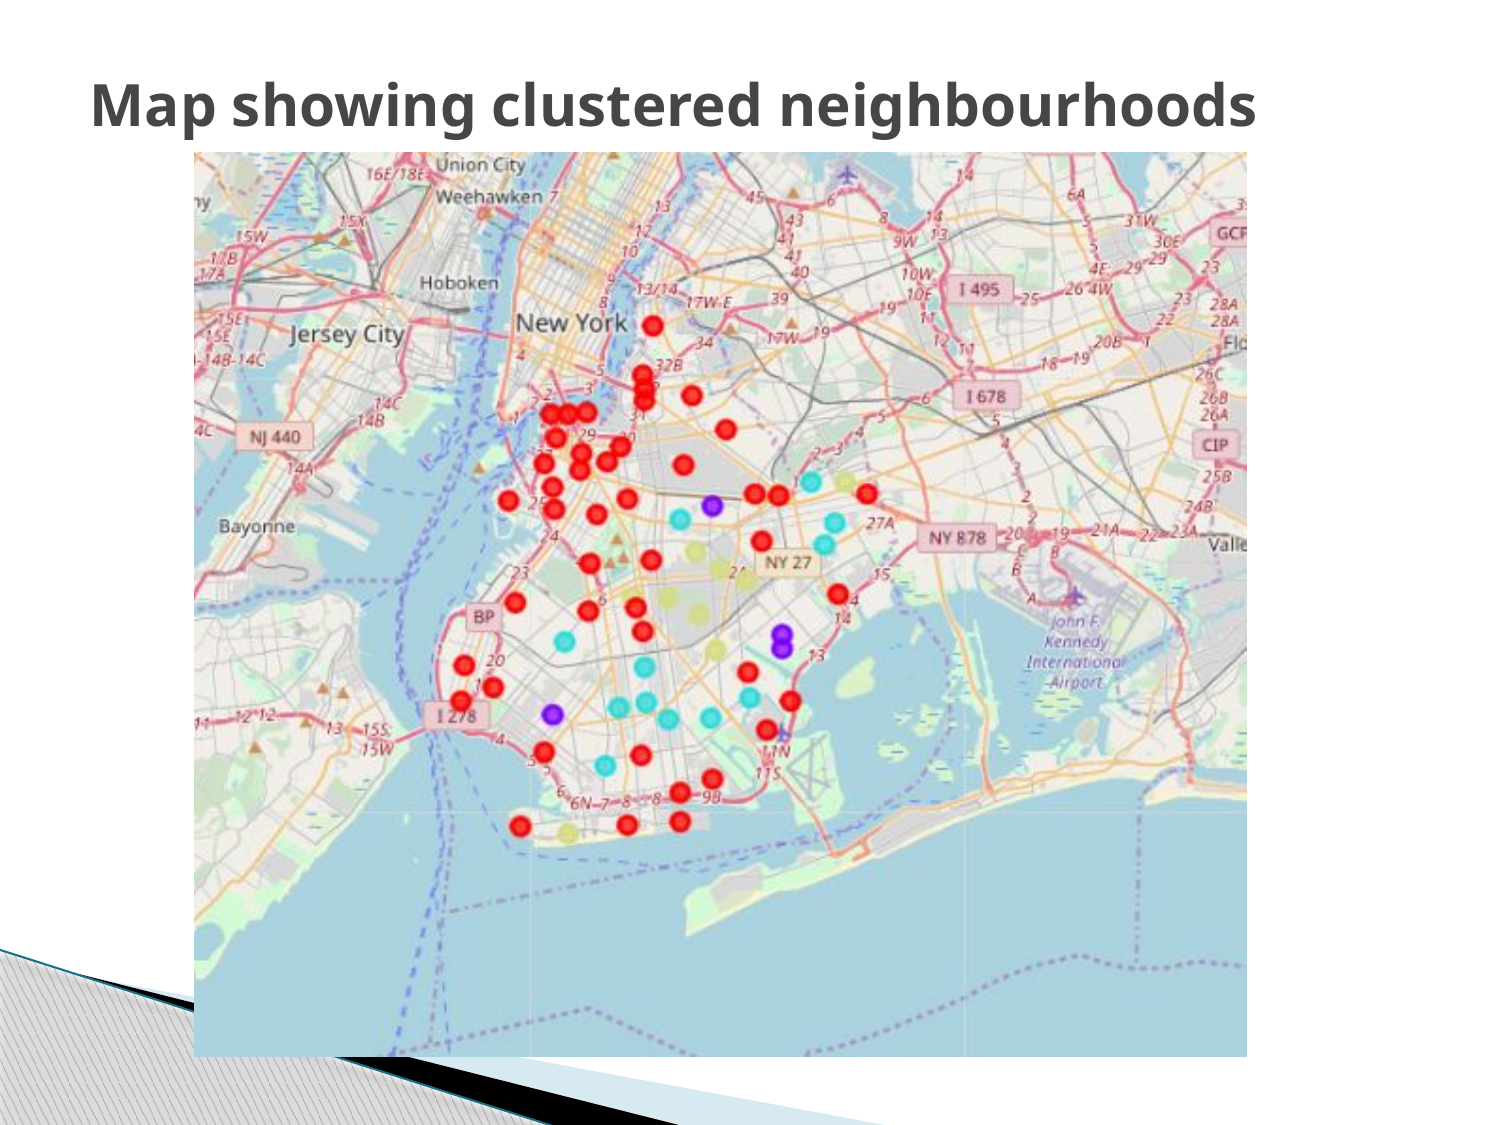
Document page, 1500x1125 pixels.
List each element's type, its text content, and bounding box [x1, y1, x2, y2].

title Map showing clustered neighbourhoods [75, 45, 1425, 161]
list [194, 152, 1247, 1058]
